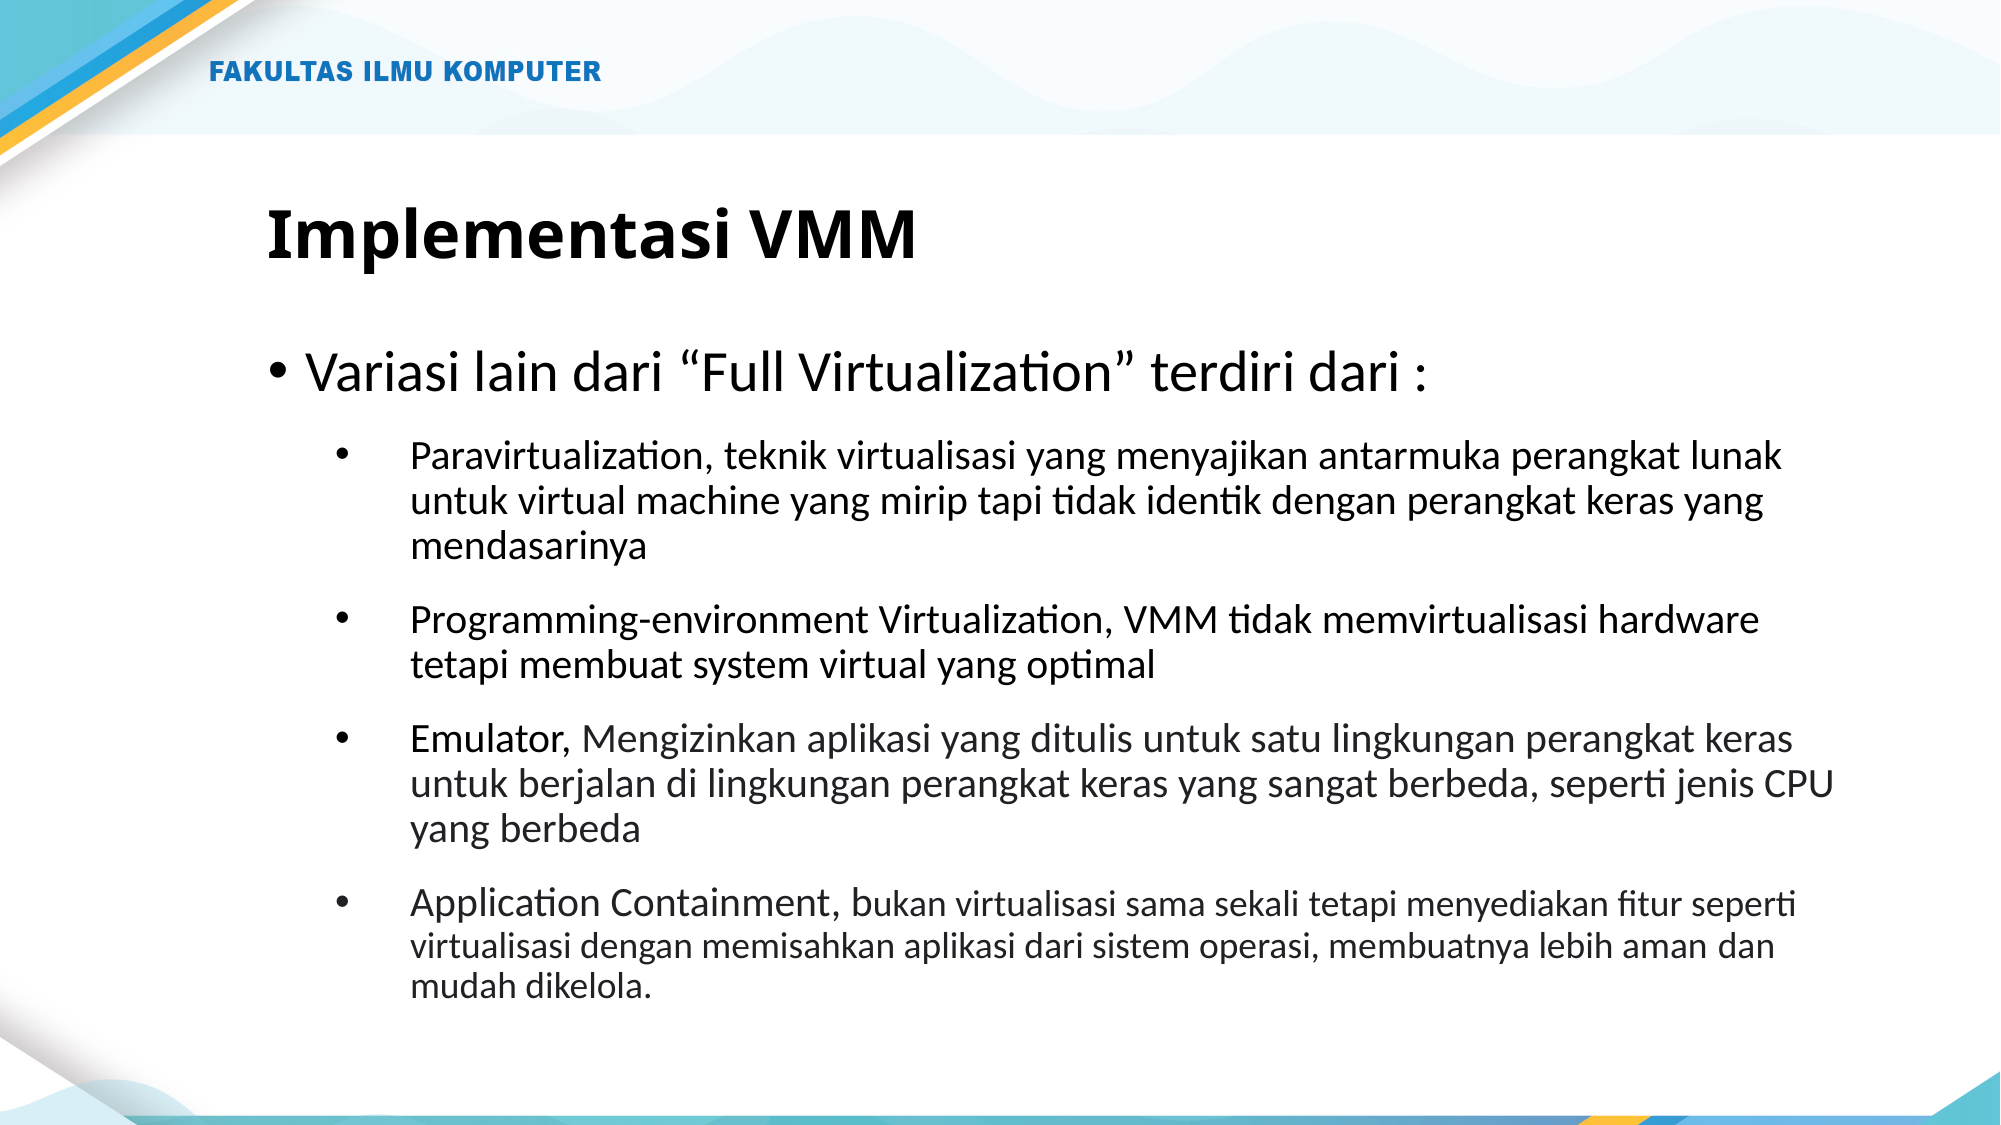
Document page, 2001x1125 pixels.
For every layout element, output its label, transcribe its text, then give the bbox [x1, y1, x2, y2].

list Variasi lain dari “Full Virtualization” terdiri dari : Paravirtualization, teknik virtualisasi yang menyajikan antarmuka perangkat lunak untuk virtual machine yang mirip tapi tidak identik dengan perangkat keras yang mendasarinya Programming-environment Virtualization, VMM tidak memvirtualisasi hardware tetapi membuat system virtual yang optimal Emulator, Mengizinkan aplikasi yang ditulis untuk satu lingkungan perangkat keras untuk berjalan di lingkungan perangkat keras yang sangat berbeda, seperti jenis CPU yang berbeda Application Containment, bukan virtualisasi sama sekali tetapi menyediakan fitur seperti virtualisasi dengan memisahkan aplikasi dari sistem operasi, membuatnya lebih aman dan mudah dikelola. [252, 333, 1852, 988]
title Implementasi VMM [252, 170, 1852, 303]
picture [0, 0, 2000, 1125]
